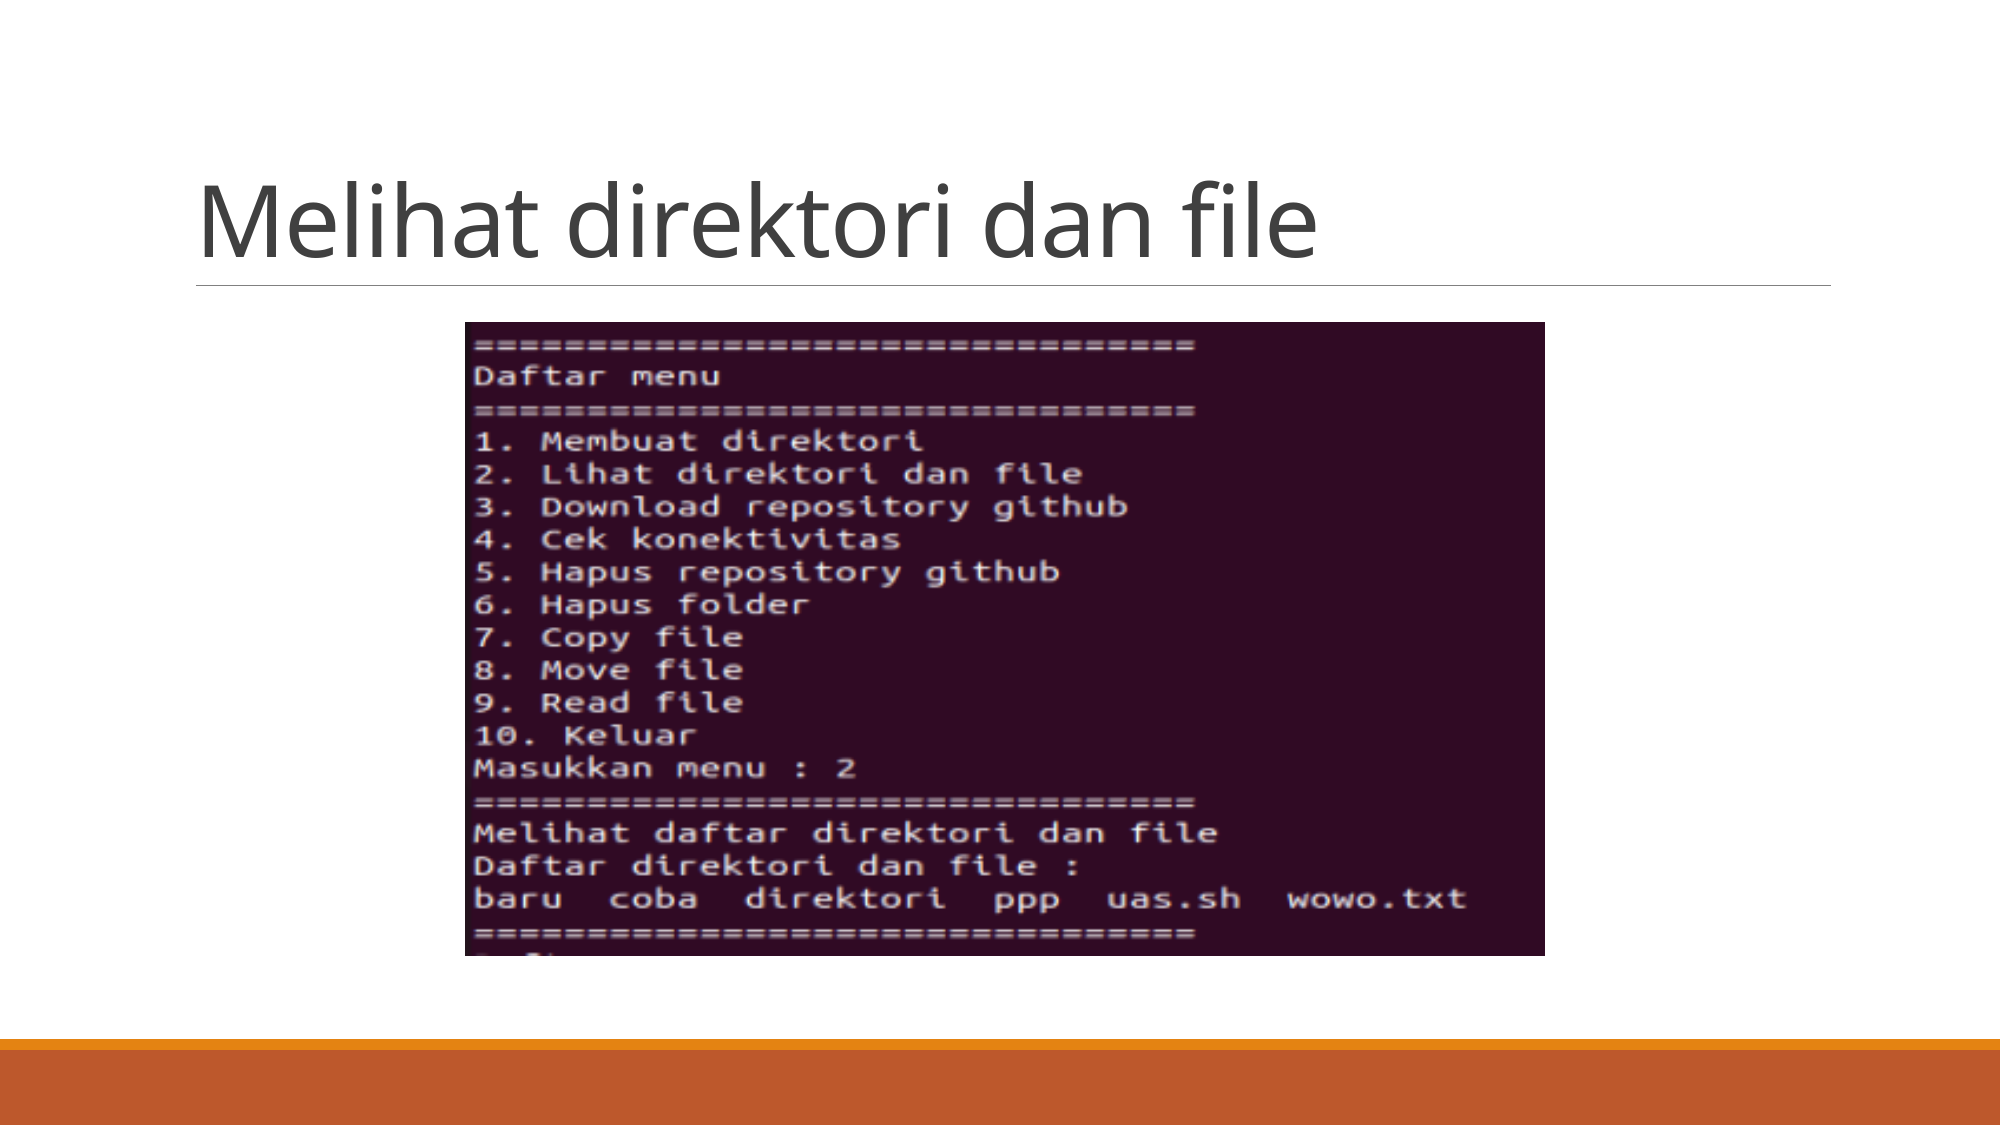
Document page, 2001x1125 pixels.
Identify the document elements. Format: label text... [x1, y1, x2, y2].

title Melihat direktori dan file [180, 47, 1830, 285]
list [465, 321, 1545, 956]
